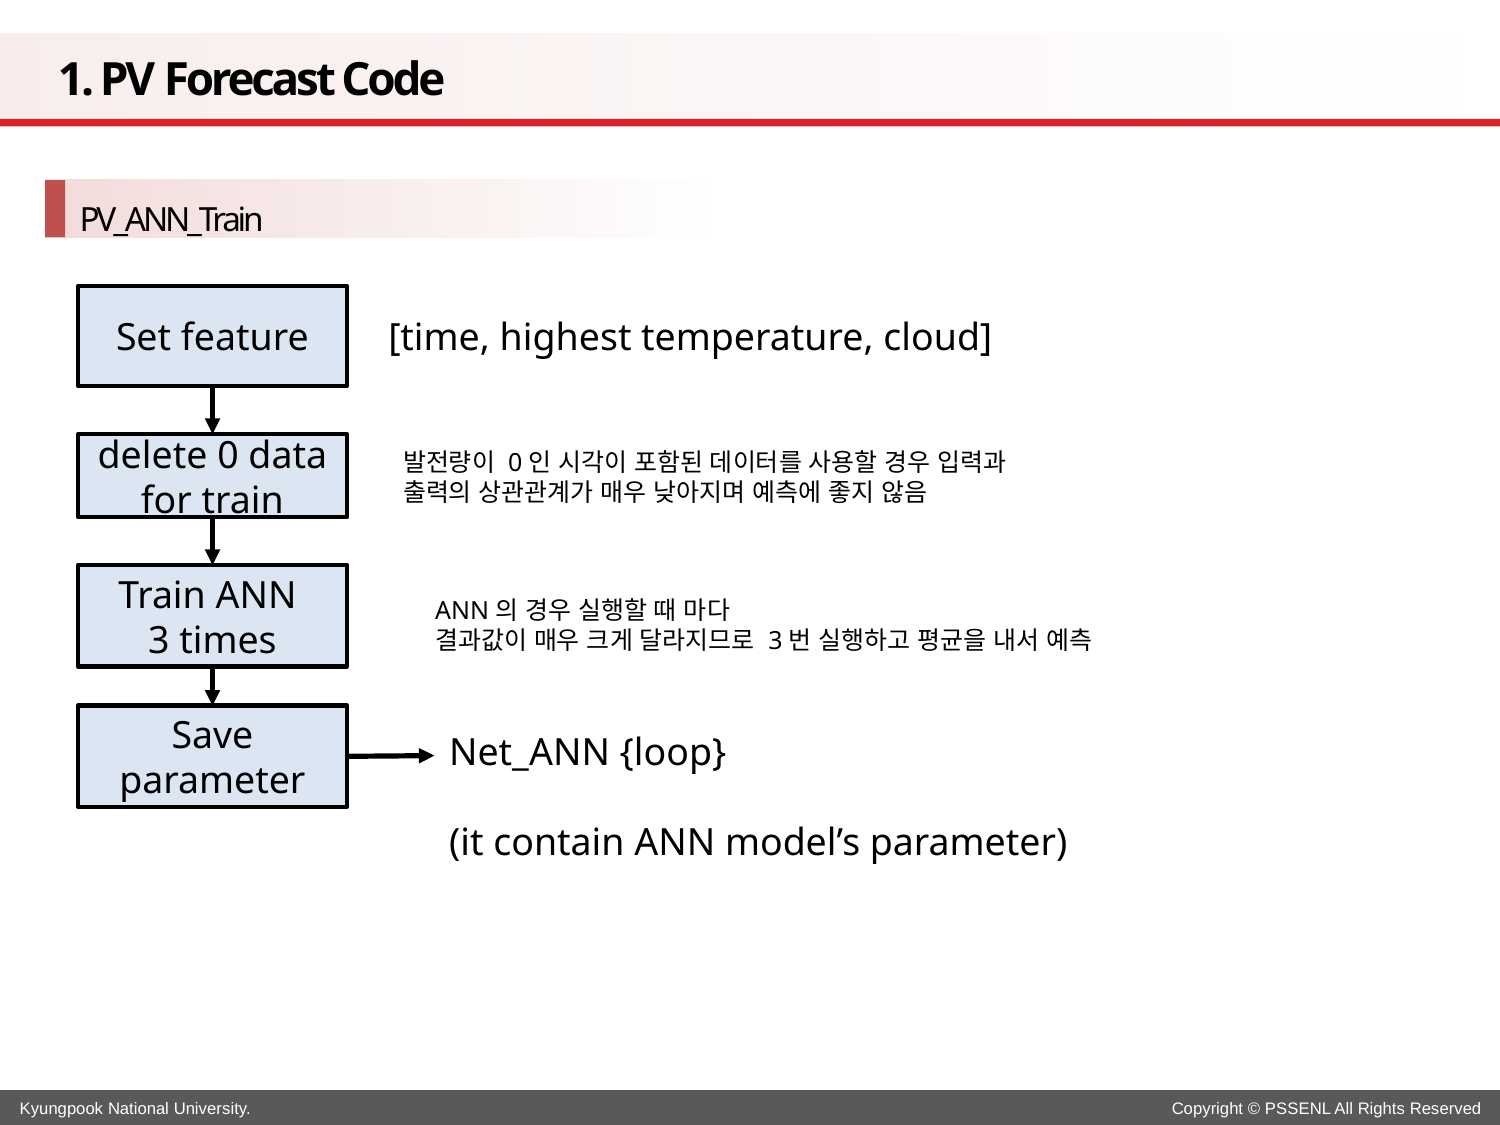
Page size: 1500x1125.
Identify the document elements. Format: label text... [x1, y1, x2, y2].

text_box Train ANN 3 times [76, 563, 349, 669]
text_box [43, 178, 67, 239]
text_box 발전량이 0인 시각이 포함된 데이터를 사용할 경우 입력과 출력의 상관관계가 매우 낮아지며 예측에 좋지 않음 [388, 439, 1084, 514]
text_box Net_ANN {loop} (it contain ANN model’s parameter) [434, 720, 1084, 870]
text_box ANN의 경우 실행할 때 마다 결과값이 매우 크게 달라지므로 3번 실행하고 평균을 내서 예측 [420, 587, 1108, 663]
text_box delete 0 data for train [76, 432, 349, 519]
text_box PV_ANN_Train [67, 178, 714, 239]
text_box [time, highest temperature, cloud] [373, 305, 1051, 366]
text_box Set feature [76, 284, 349, 388]
title 1. PV Forecast Code [43, 35, 1498, 120]
text_box Save parameter [76, 703, 349, 809]
